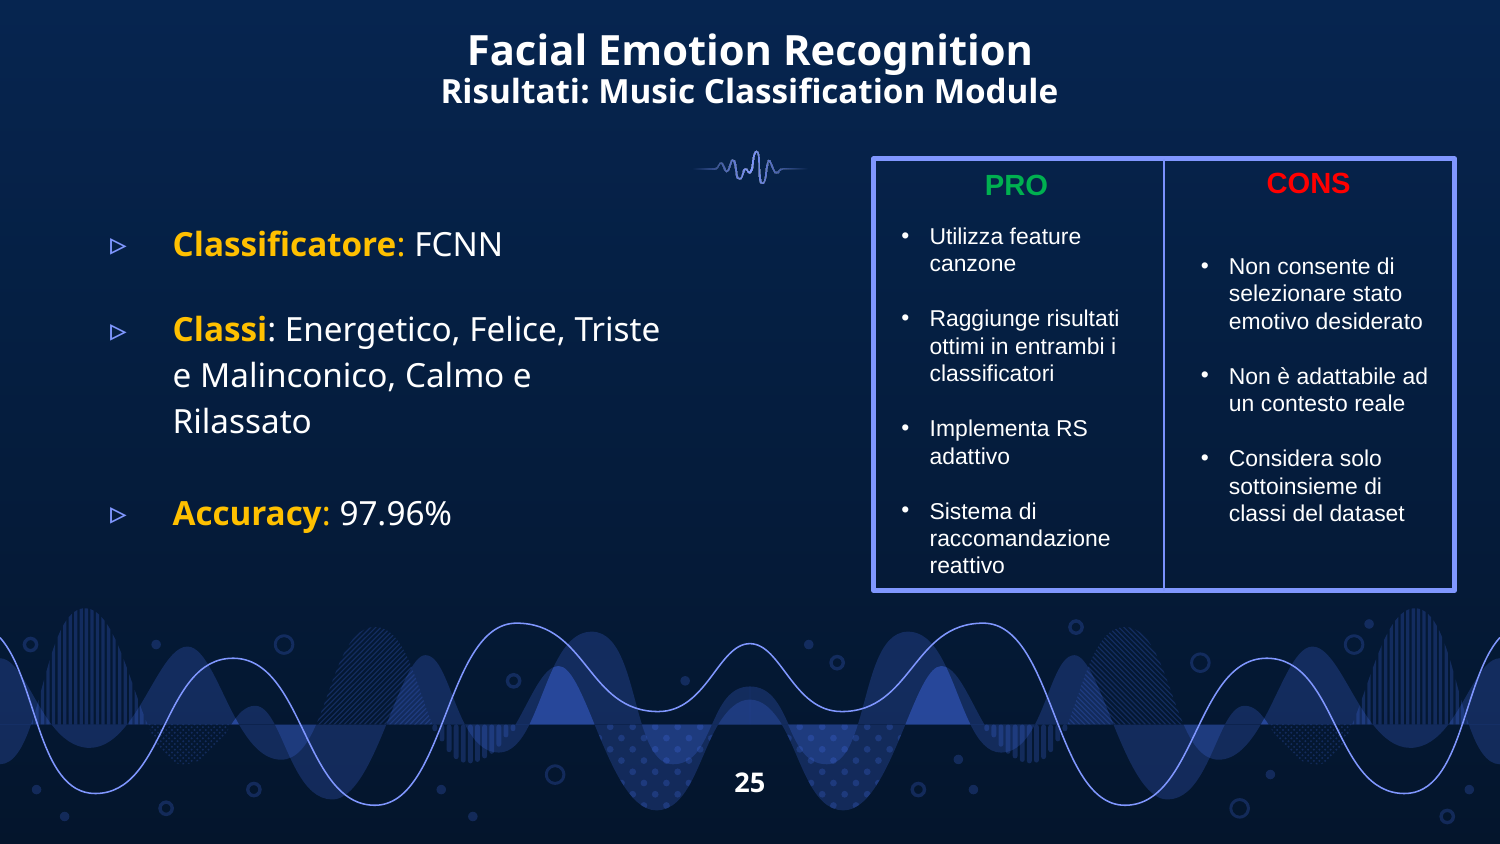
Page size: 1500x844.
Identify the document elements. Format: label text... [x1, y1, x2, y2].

title Facial Emotion Recognition Risultati: Music Classification Module [203, 4, 1297, 111]
text_box CONS [1251, 157, 1367, 207]
list Classificatore: FCNN Classi: Energetico, Felice, Triste e Malinconico, Calmo e Rilassato Accuracy: 97.96% [97, 216, 662, 555]
text_box [871, 156, 1457, 593]
text_box Non consente di selezionare stato emotivo desiderato Non è adattabile ad un contesto reale Considera solo sottoinsieme di classi del dataset [1186, 216, 1455, 534]
slide_number 25 [705, 724, 795, 844]
text_box PRO [970, 158, 1068, 186]
text_box Utilizza feature canzone Raggiunge risultati ottimi in entrambi i classificatori Implementa RS adattivo Sistema di raccomandazione reattivo [886, 186, 1151, 586]
